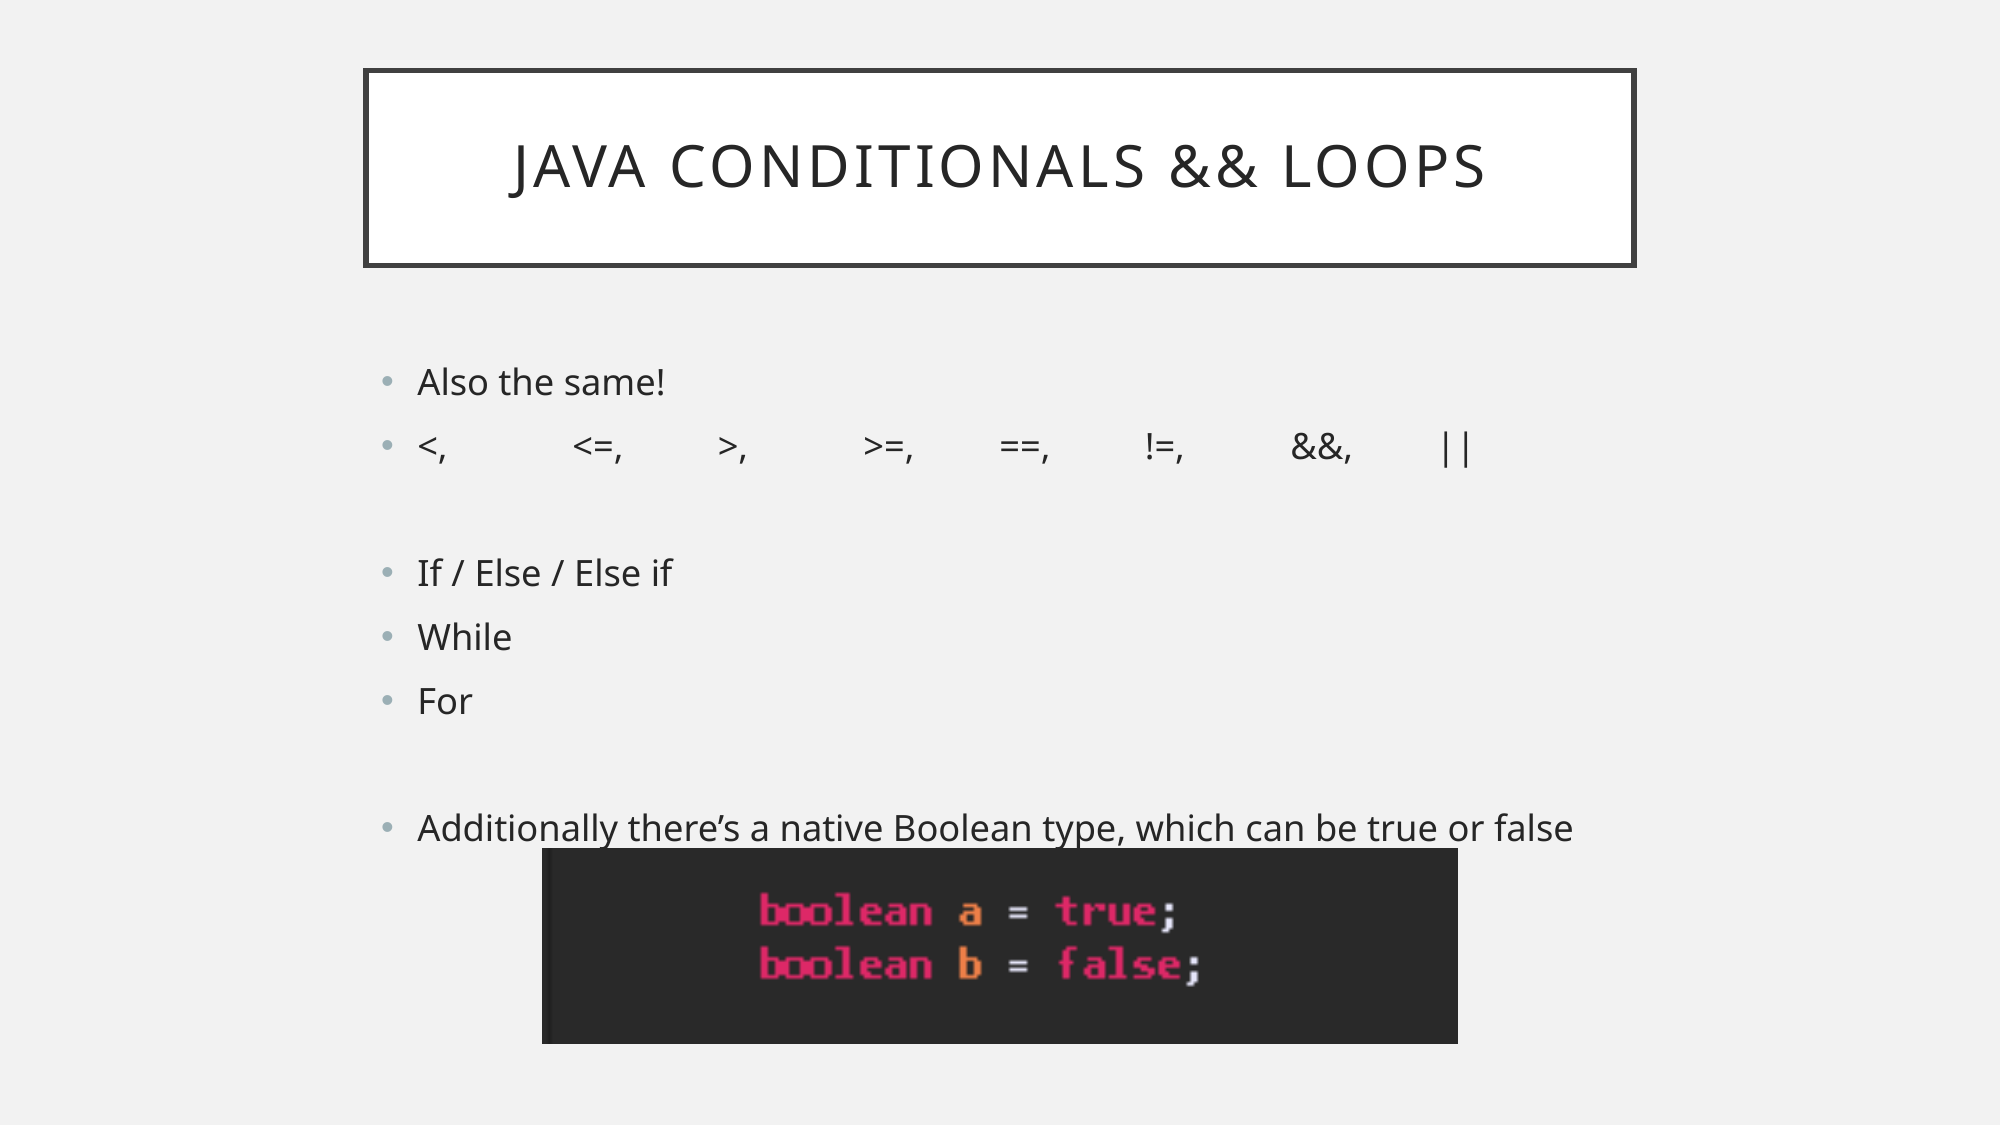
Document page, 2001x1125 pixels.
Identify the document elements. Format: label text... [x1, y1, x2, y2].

picture [542, 848, 1458, 1044]
title Java Conditionals && Loops [363, 68, 1637, 268]
list Also the same! <, <=, >, >=, ==, !=, &&, || If / Else / Else if While For Additionally there’s a native Boolean type, which can be true or false [366, 351, 1634, 861]
